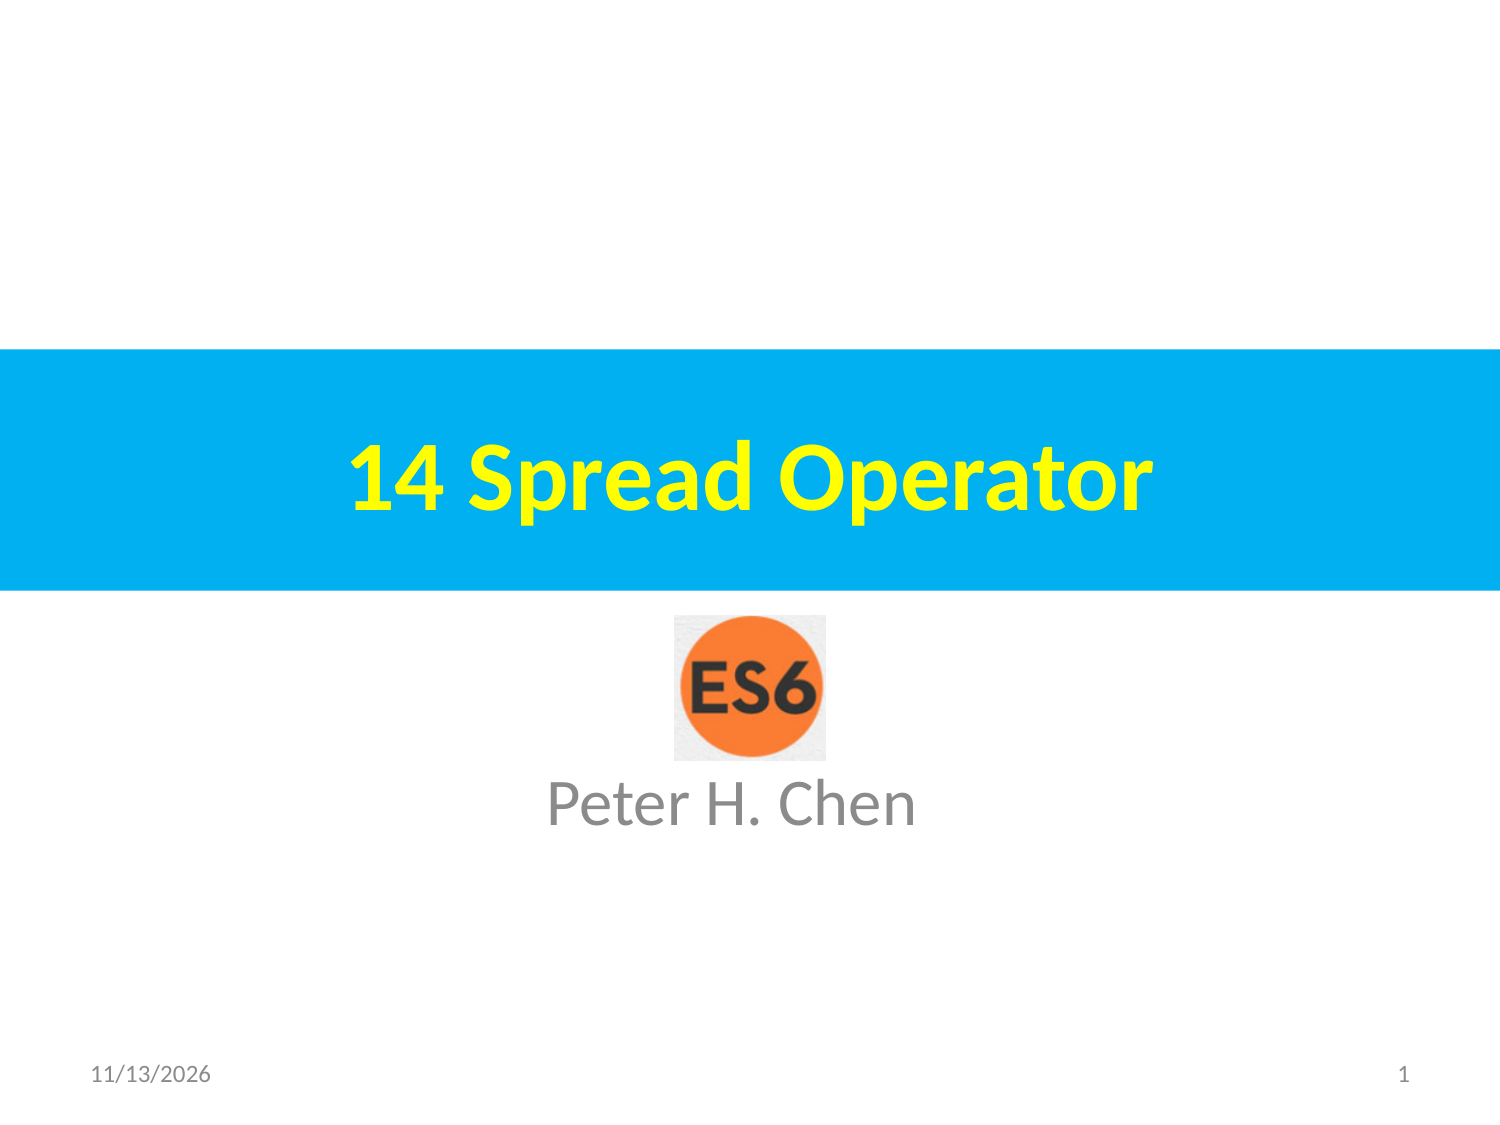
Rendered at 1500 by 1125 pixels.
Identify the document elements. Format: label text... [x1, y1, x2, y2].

title 14 Spread Operator [0, 349, 1500, 591]
slide_number 1 [1074, 1042, 1425, 1103]
picture [674, 615, 826, 762]
subtitle Peter H. Chen [206, 751, 1257, 866]
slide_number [75, 1042, 425, 1103]
